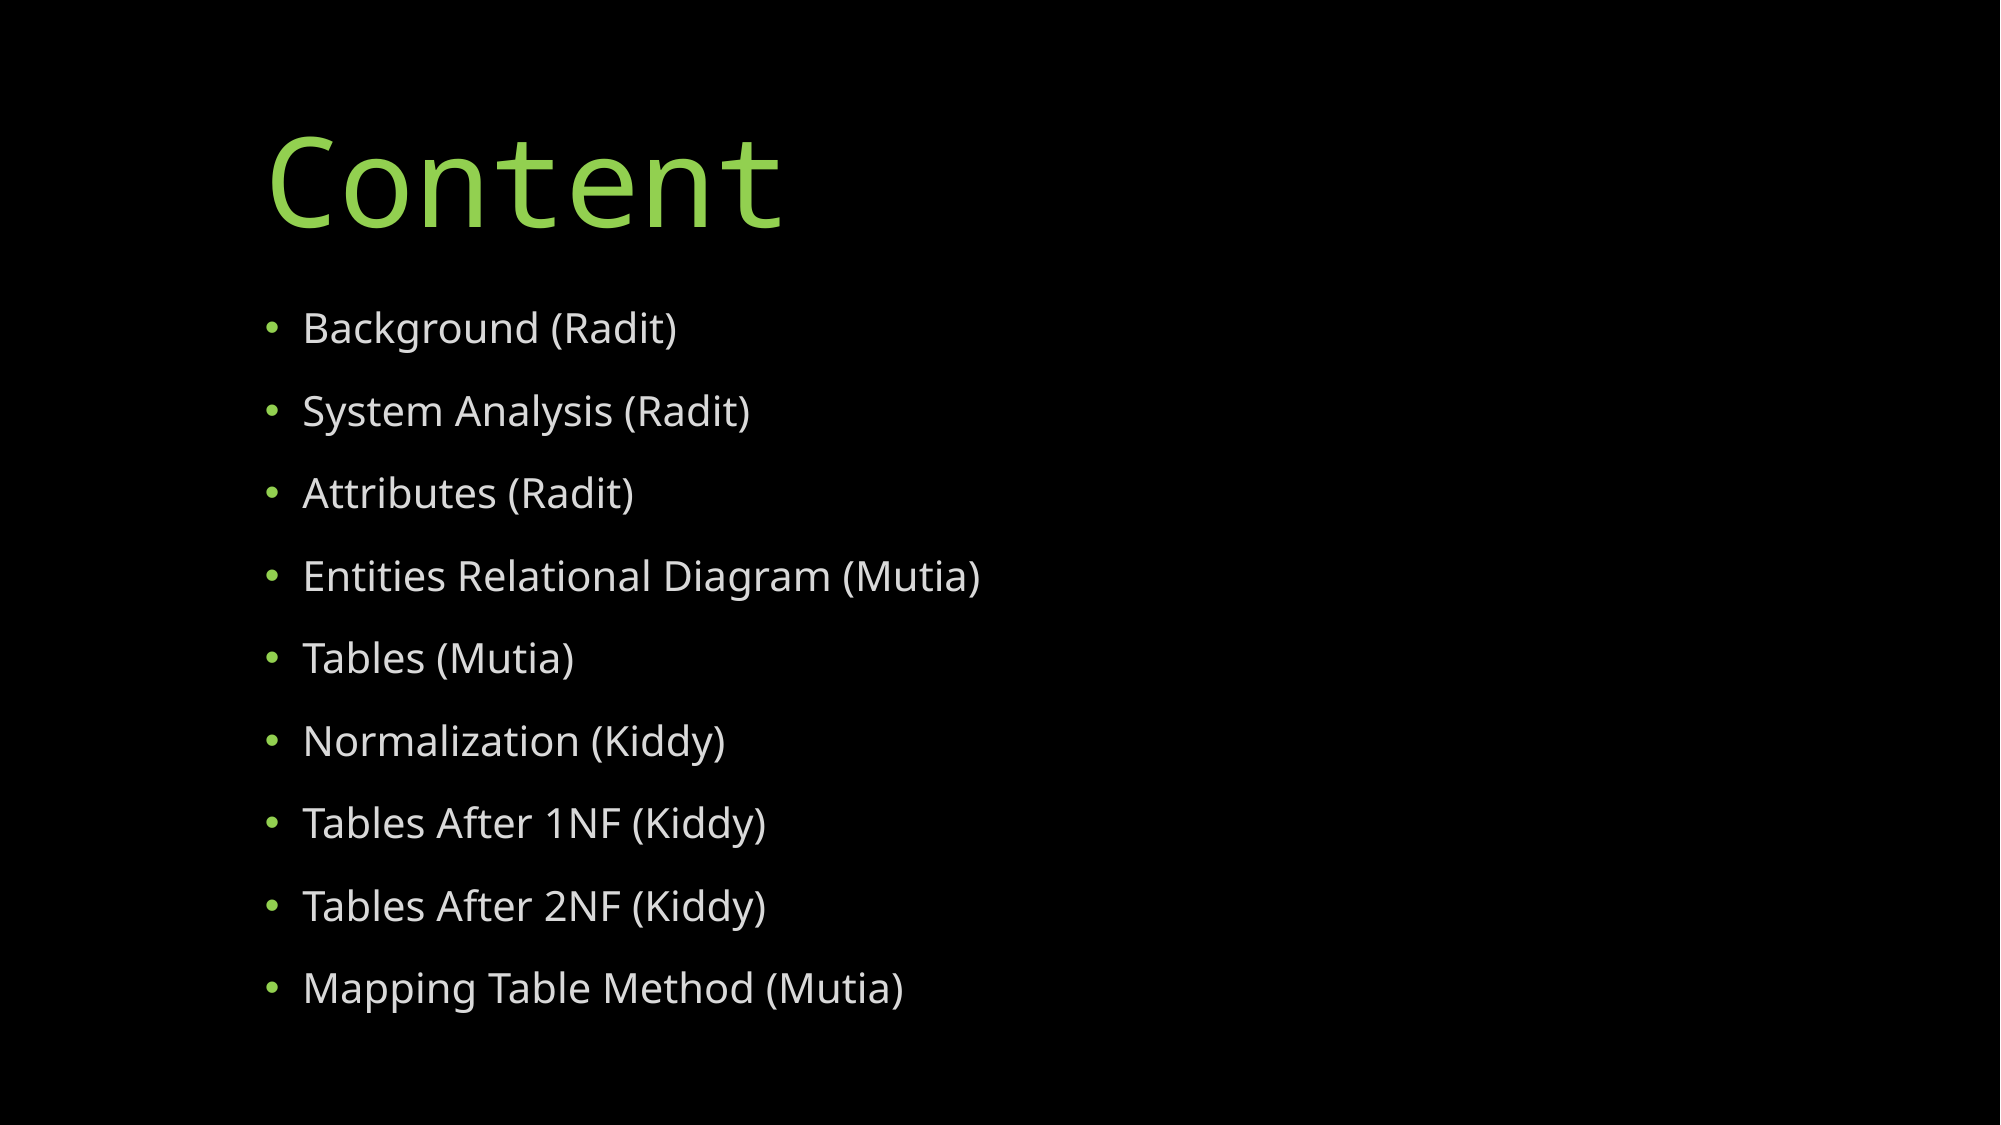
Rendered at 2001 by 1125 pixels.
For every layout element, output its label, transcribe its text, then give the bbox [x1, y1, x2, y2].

list Background (Radit) System Analysis (Radit) Attributes (Radit) Entities Relational Diagram (Mutia) Tables (Mutia) Normalization (Kiddy) Tables After 1NF (Kiddy) Tables After 2NF (Kiddy) Mapping Table Method (Mutia) [249, 299, 1750, 1000]
title Content [249, 75, 1750, 263]
